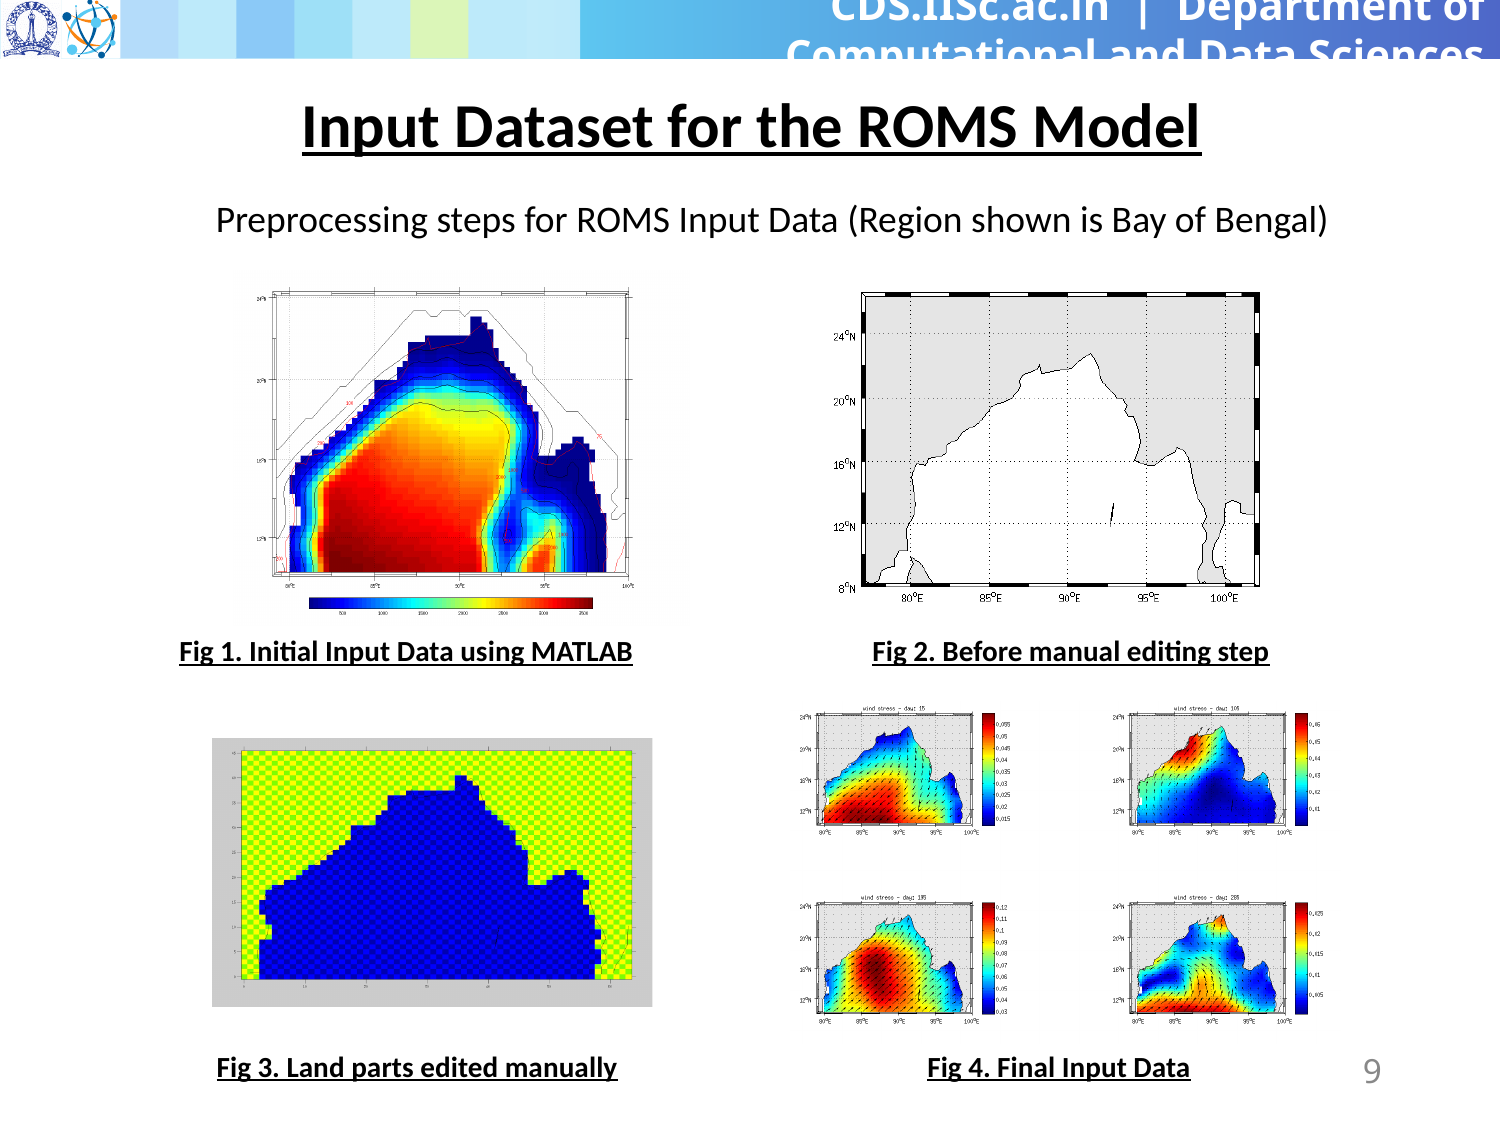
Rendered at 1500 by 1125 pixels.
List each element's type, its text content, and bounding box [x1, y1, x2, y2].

picture [827, 282, 1269, 610]
picture [1, 0, 61, 59]
text_box Input Dataset for the ROMS Model [286, 70, 1309, 179]
title Fig 3. Land parts edited manually [91, 1040, 733, 1095]
text_box Preprocessing steps for ROMS Input Data (Region shown is Bay of Bengal) [200, 179, 1374, 255]
picture [211, 738, 653, 1008]
title Fig 1. Initial Input Data using MATLAB [80, 625, 733, 680]
slide_number ‹#› [1248, 1042, 1397, 1103]
picture [789, 701, 1341, 1045]
title Fig 2. Before manual editing step [745, 625, 1397, 680]
title Fig 4. Final Input Data [733, 1040, 1385, 1095]
picture [233, 270, 691, 626]
